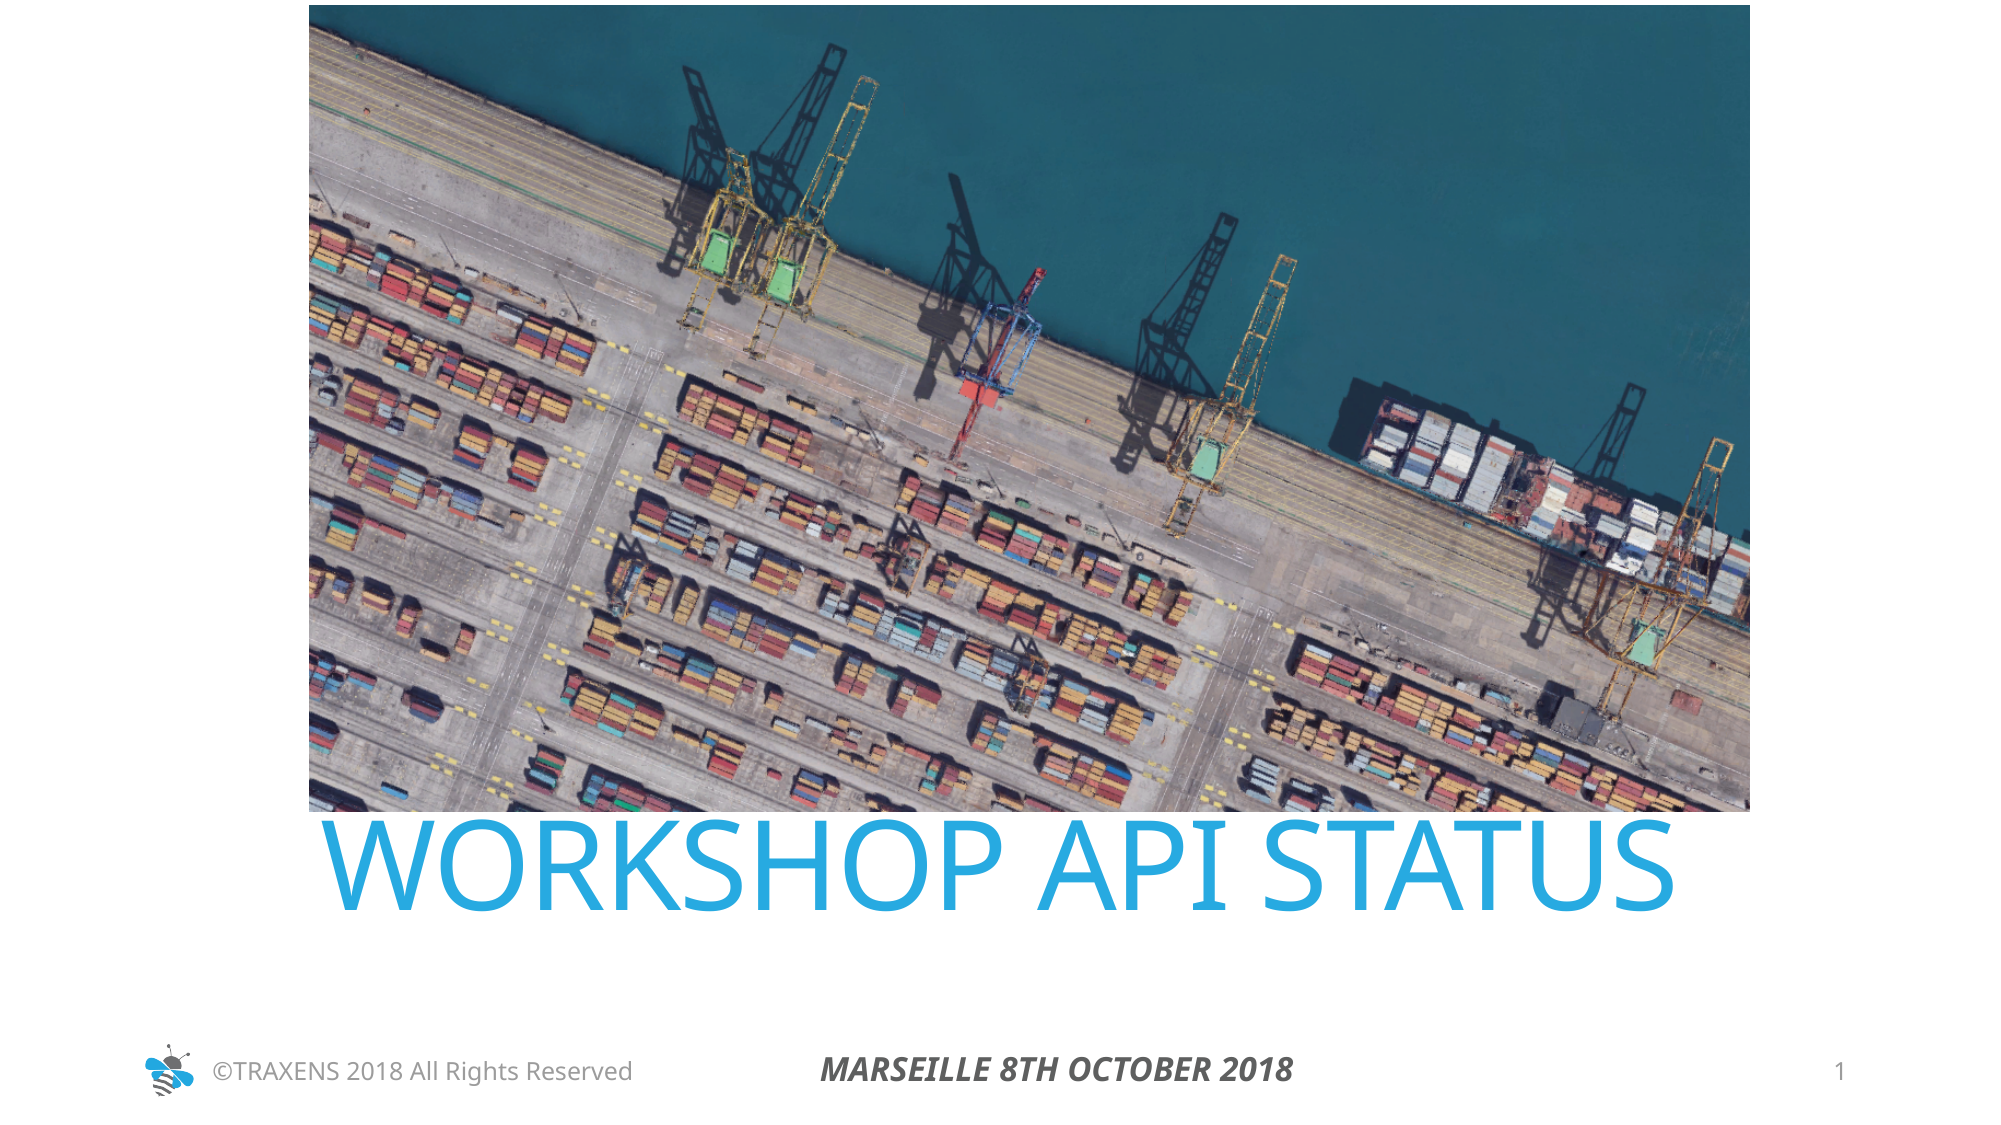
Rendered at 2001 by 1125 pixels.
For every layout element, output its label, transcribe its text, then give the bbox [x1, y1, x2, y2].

footer ©TRAXENS 2018 All Rights Reserved [145, 1042, 702, 1099]
picture [137, 1038, 202, 1103]
picture [309, 5, 1750, 812]
title Workshop api Status [249, 783, 1750, 945]
list Marseille 8th october 2018 [735, 1042, 1379, 1099]
slide_number 1 [1412, 1042, 1863, 1103]
